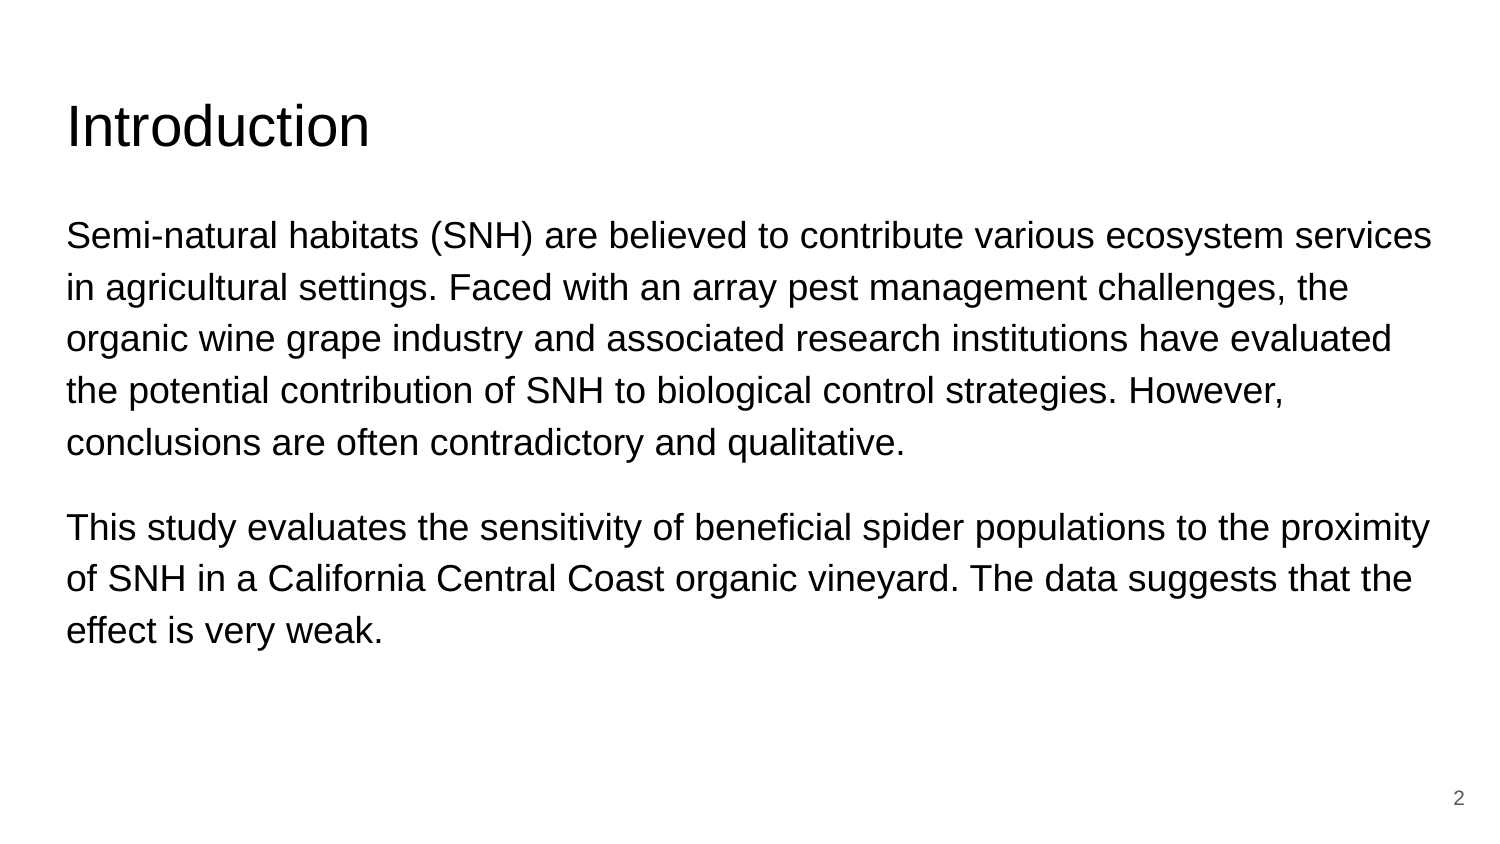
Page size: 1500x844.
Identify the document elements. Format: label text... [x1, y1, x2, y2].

list Semi-natural habitats (SNH) are believed to contribute various ecosystem services in agricultural settings. Faced with an array pest management challenges, the organic wine grape industry and associated research institutions have evaluated the potential contribution of SNH to biological control strategies. However, conclusions are often contradictory and qualitative. This study evaluates the sensitivity of beneficial spider populations to the proximity of SNH in a California Central Coast organic vineyard. The data suggests that the effect is very weak. [51, 189, 1449, 750]
slide_number ‹#› [1389, 764, 1480, 830]
title Introduction [51, 72, 1449, 167]
